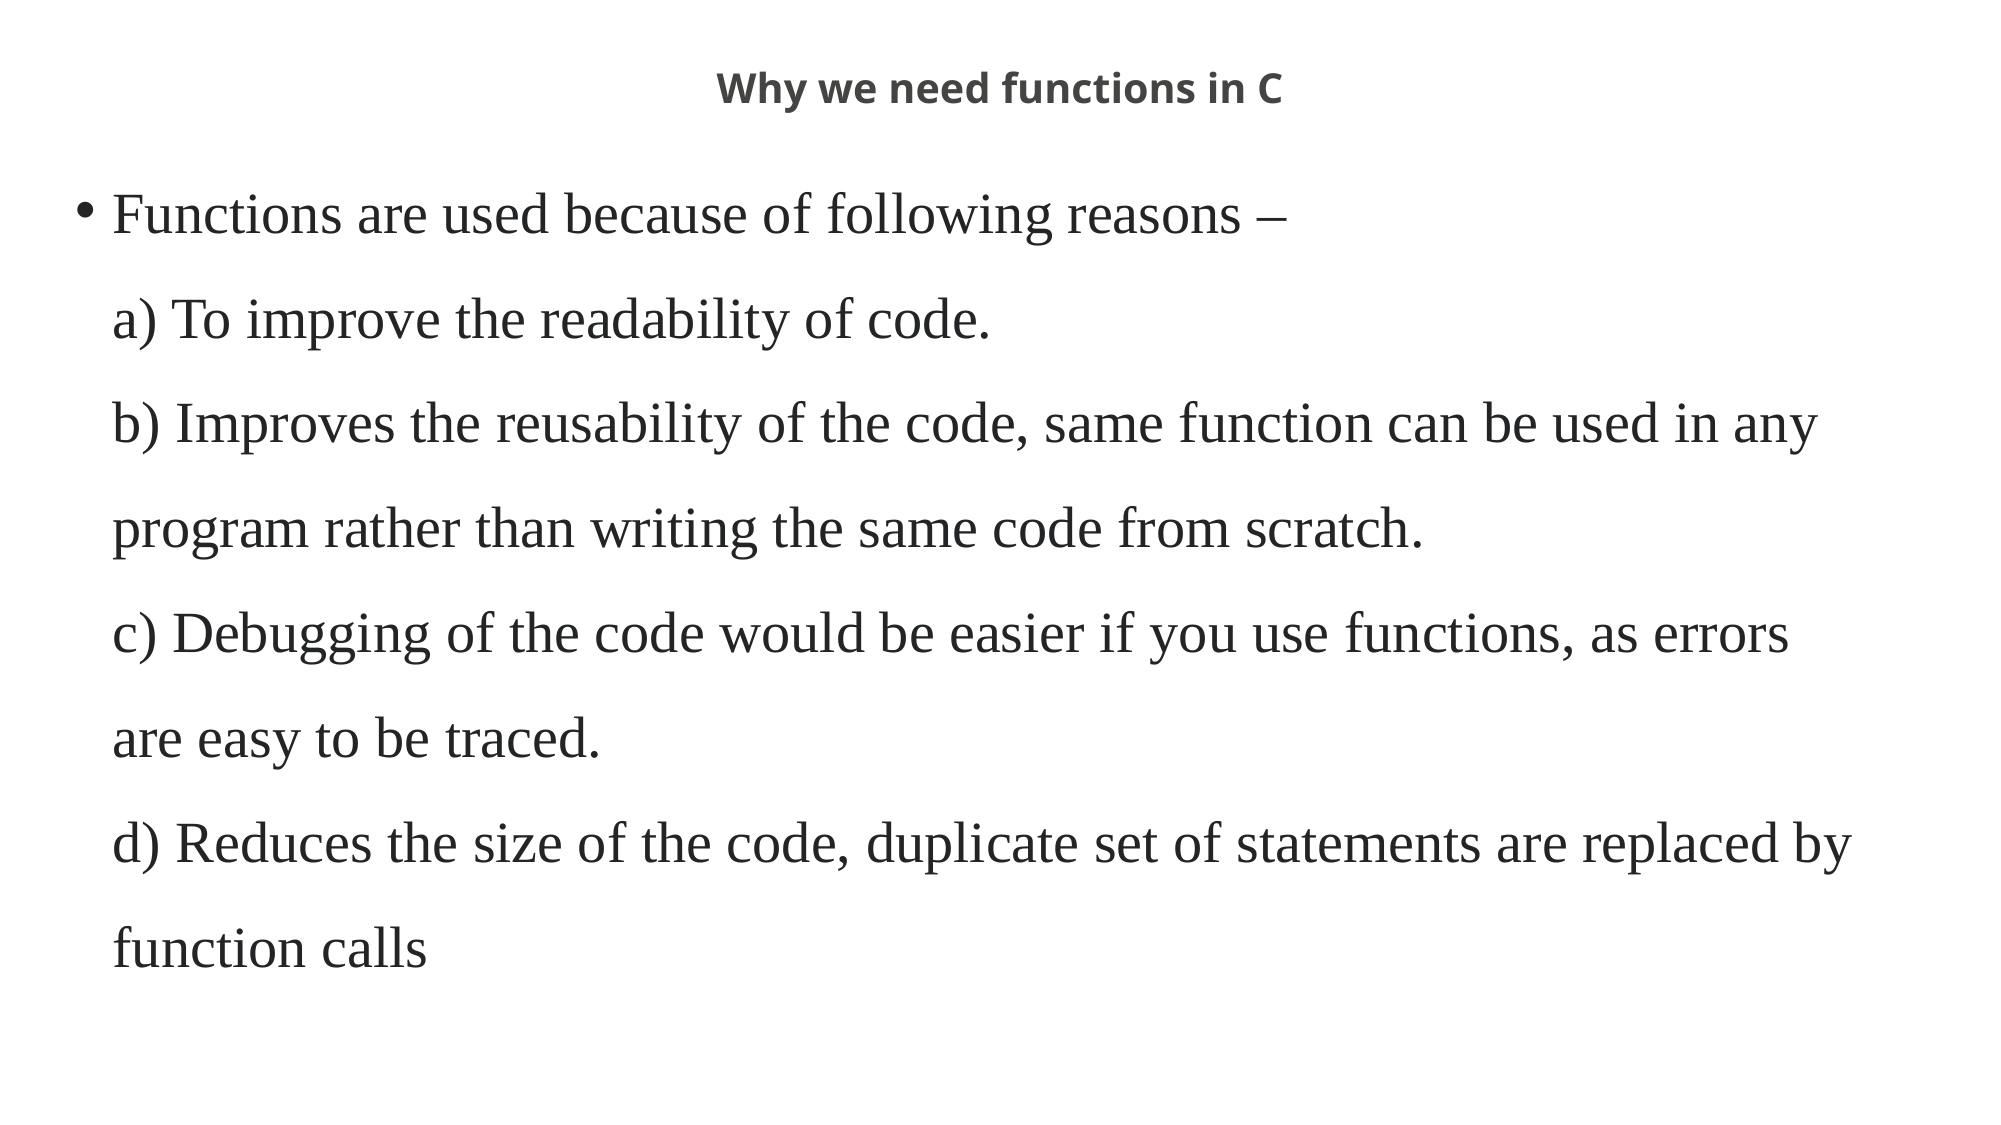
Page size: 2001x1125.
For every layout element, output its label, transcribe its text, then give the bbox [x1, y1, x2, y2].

list Functions are used because of following reasons – a) To improve the readability of code. b) Improves the reusability of the code, same function can be used in any program rather than writing the same code from scratch. c) Debugging of the code would be easier if you use functions, as errors are easy to be traced. d) Reduces the size of the code, duplicate set of statements are replaced by function calls [60, 132, 1883, 1019]
title Why we need functions in C [137, 59, 1863, 132]
